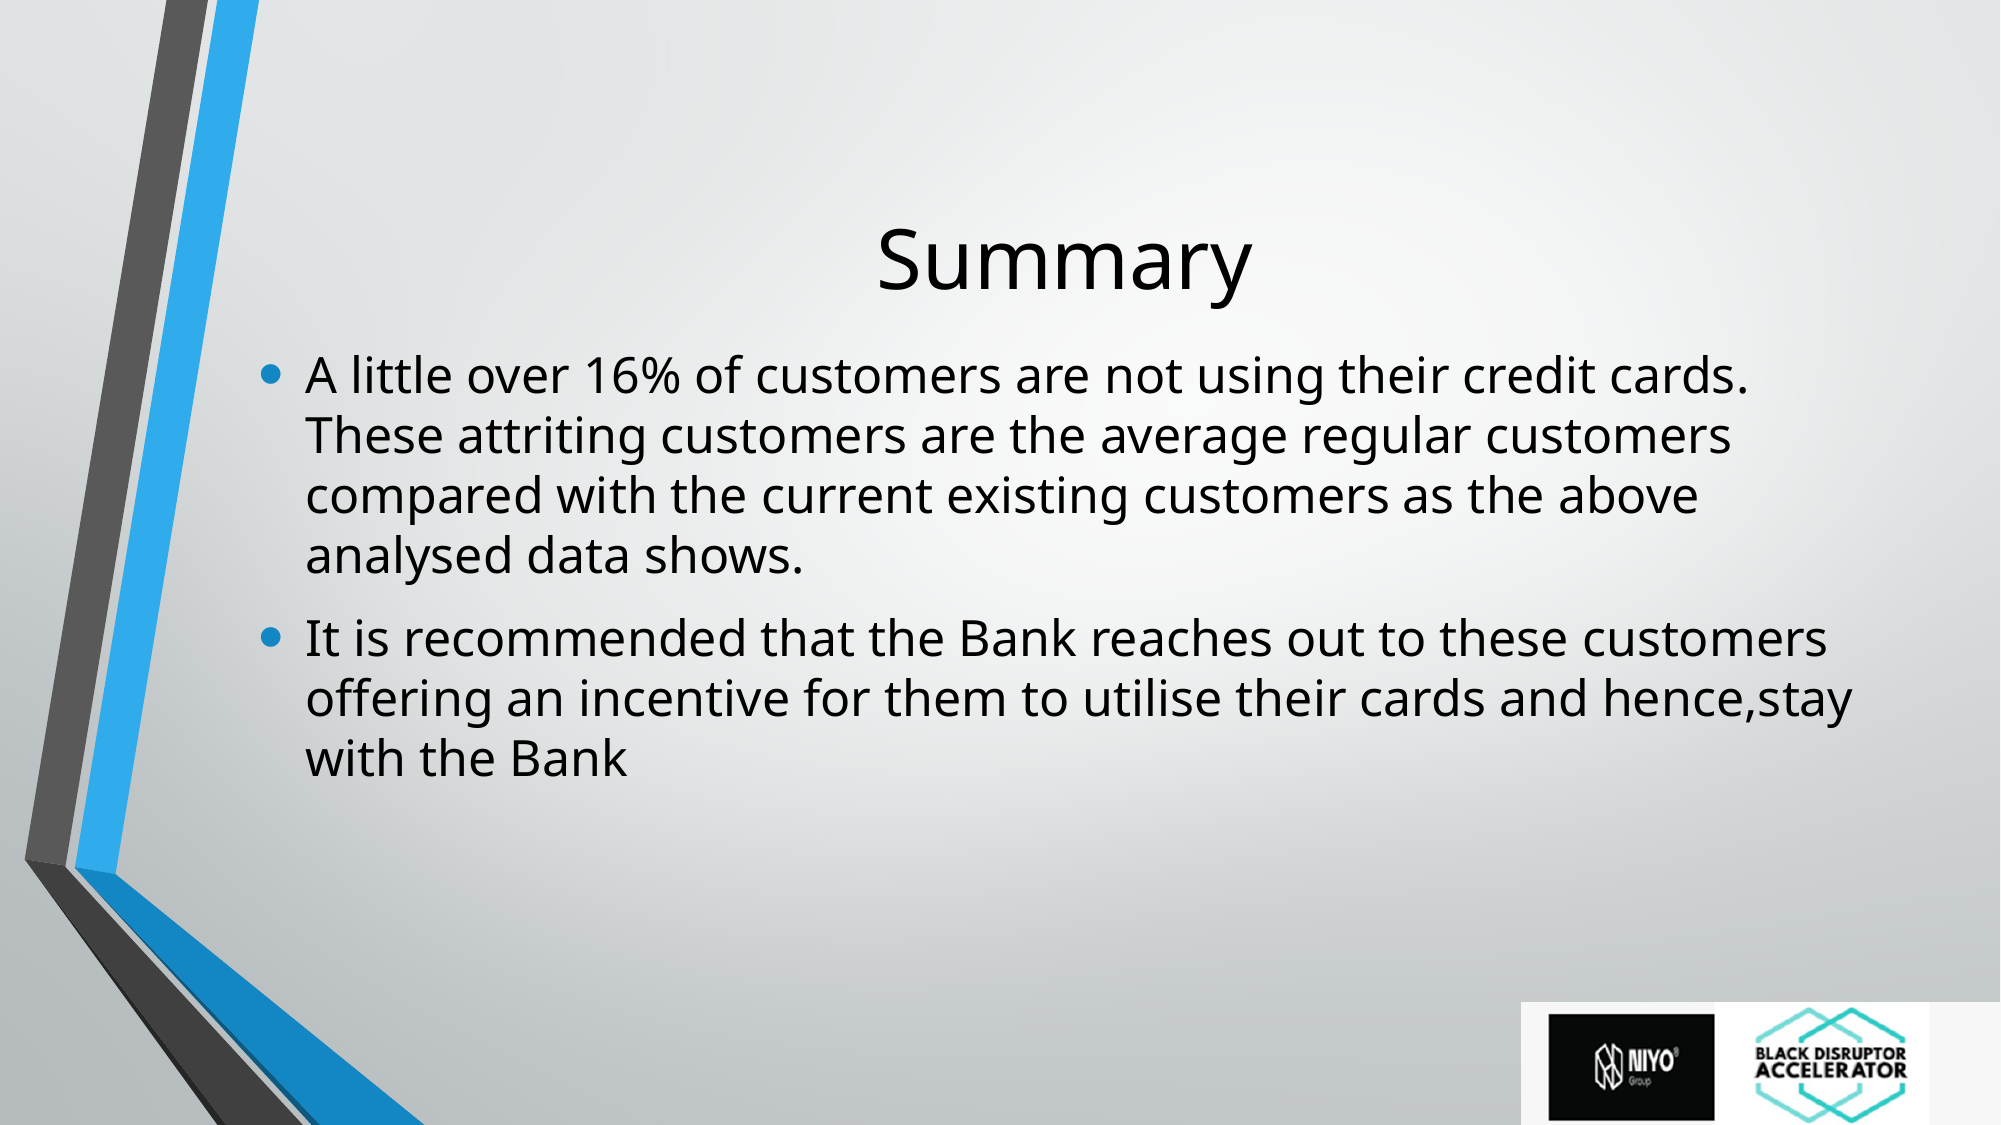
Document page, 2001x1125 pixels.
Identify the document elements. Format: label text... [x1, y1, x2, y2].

picture [1521, 1002, 2000, 1125]
list A little over 16% of customers are not using their credit cards. These attriting customers are the average regular customers compared with the current existing customers as the above analysed data shows. It is recommended that the Bank reaches out to these customers offering an incentive for them to utilise their cards and hence,stay with the Bank [243, 312, 1887, 818]
title Summary [243, 112, 1887, 312]
